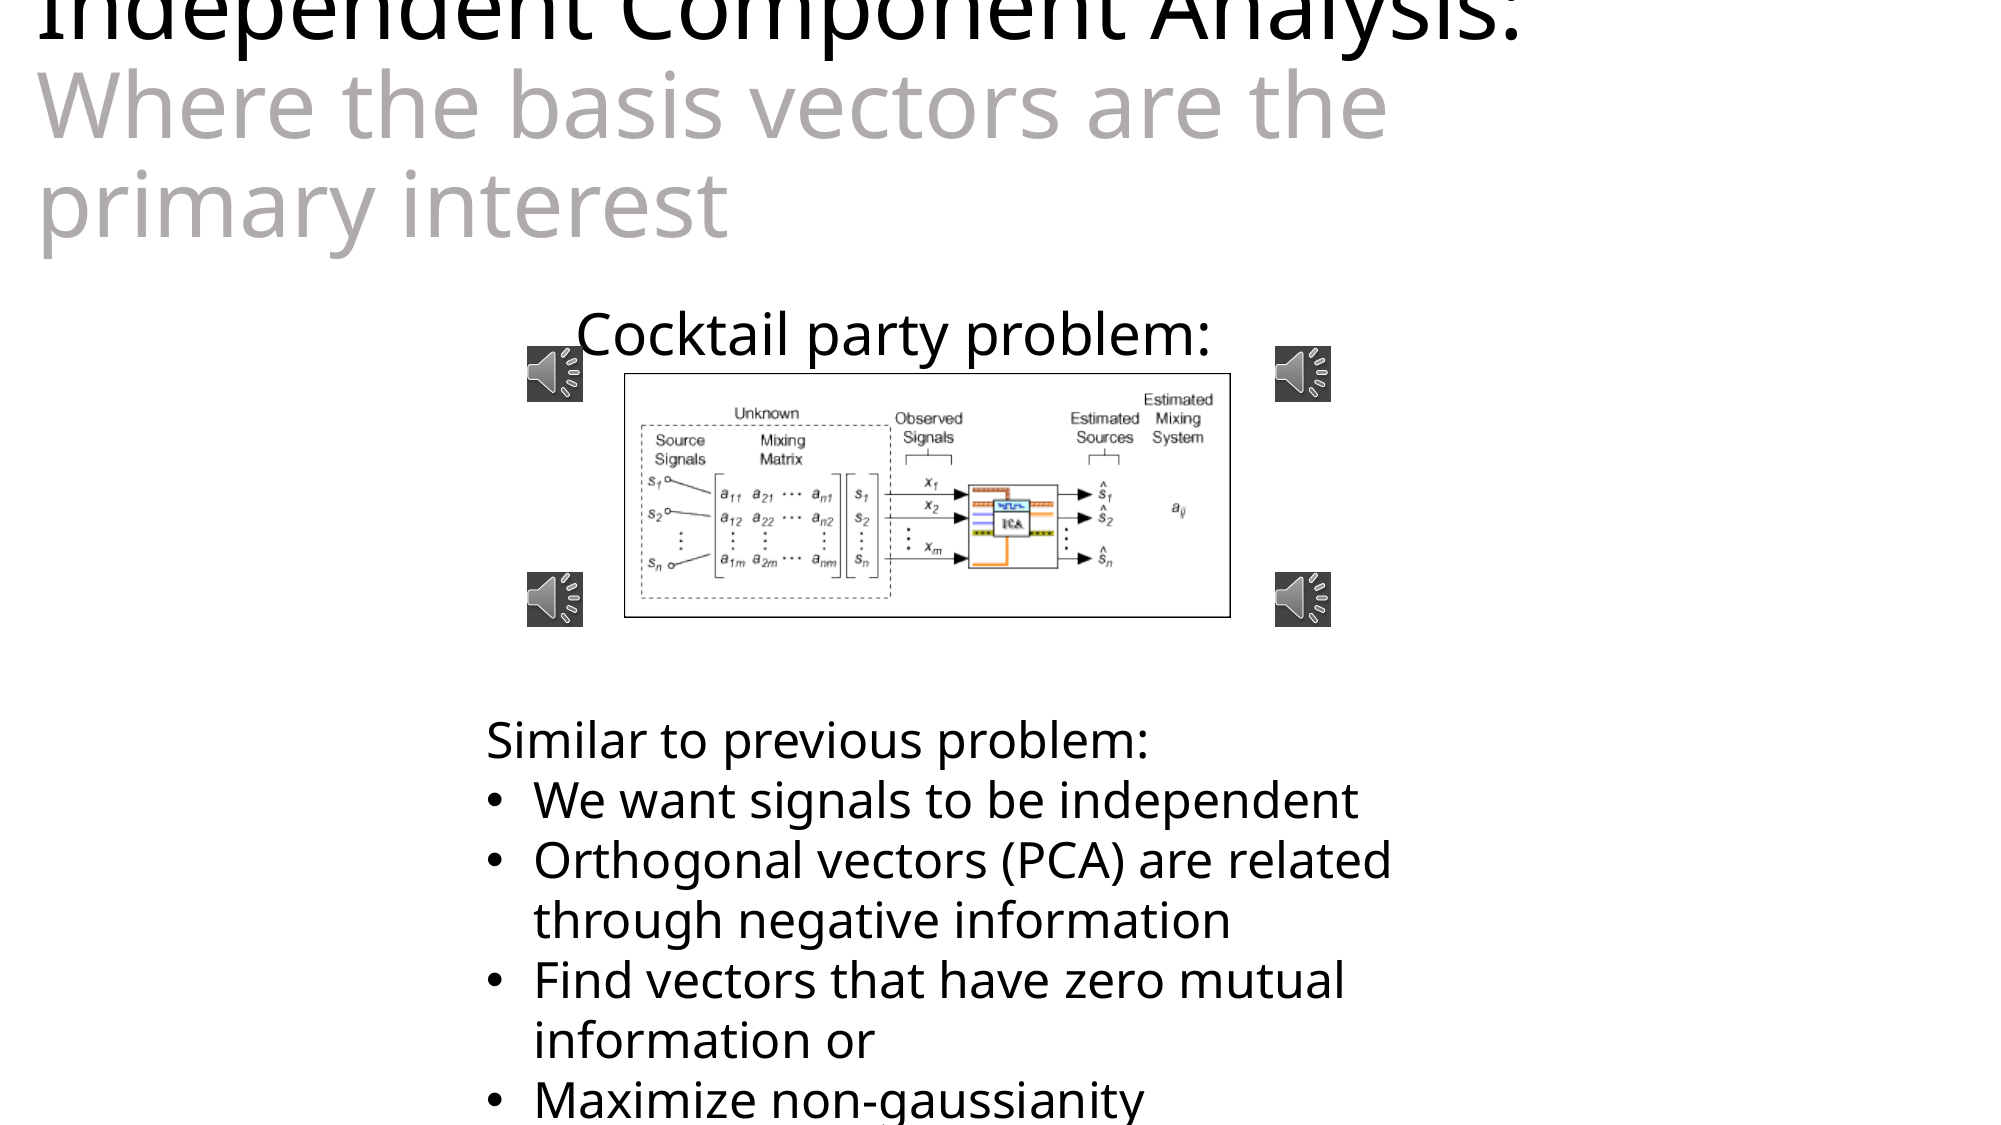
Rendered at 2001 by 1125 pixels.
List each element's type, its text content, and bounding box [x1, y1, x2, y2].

text_box Cocktail party problem: [560, 290, 1227, 375]
title Independent Component Analysis: Where the basis vectors are the primary interest [20, 0, 1746, 218]
picture [624, 373, 1231, 618]
picture [1274, 345, 1332, 403]
picture [526, 345, 584, 403]
text_box Similar to previous problem: We want signals to be independent Orthogonal vectors (PCA) are related through negative information Find vectors that have zero mutual information or Maximize non-gaussianity [471, 701, 1568, 1125]
picture [526, 571, 584, 629]
picture [1274, 571, 1332, 629]
